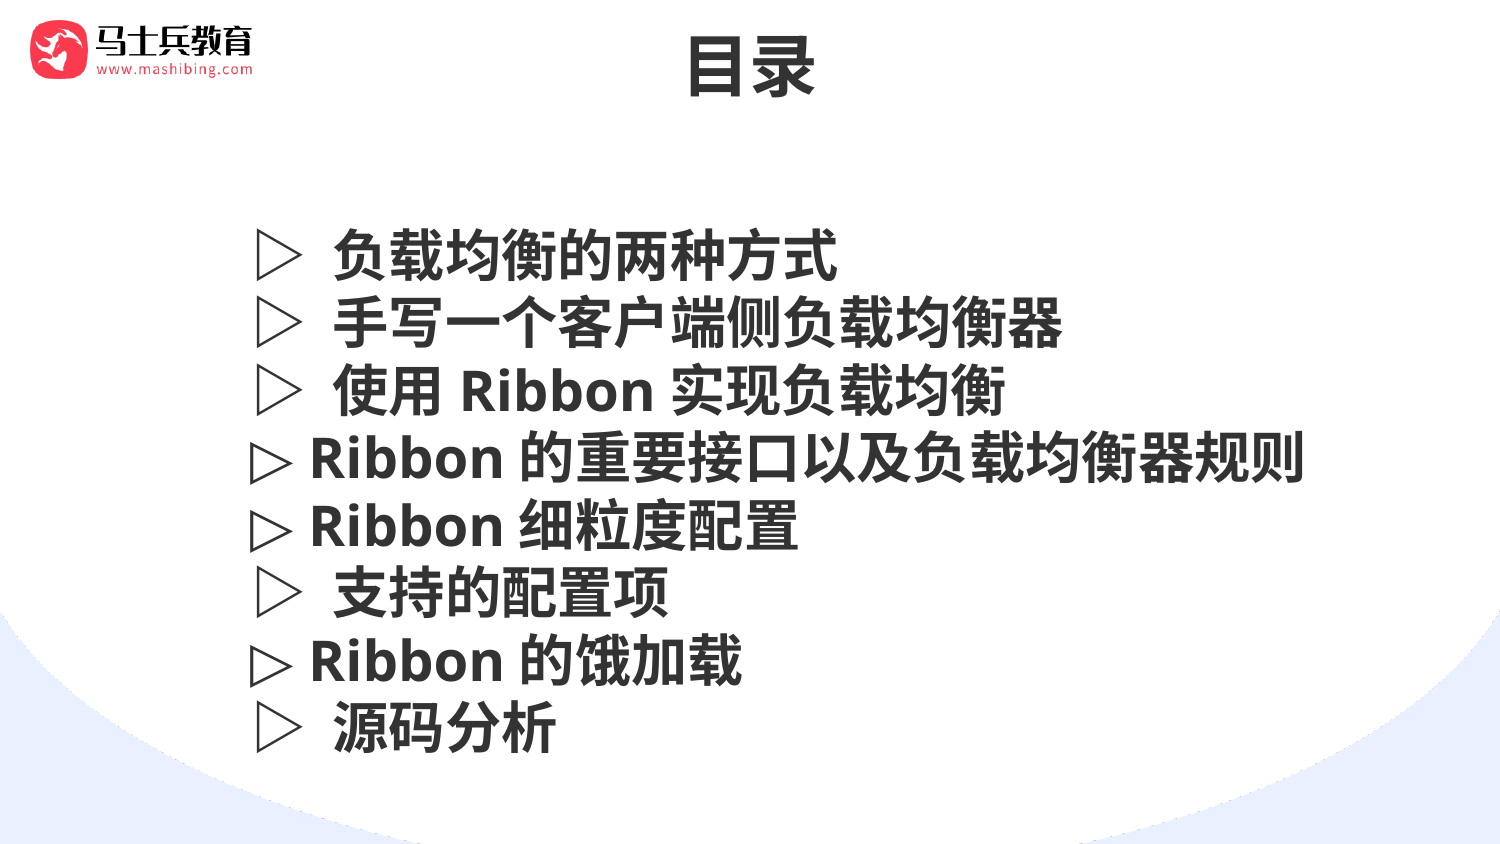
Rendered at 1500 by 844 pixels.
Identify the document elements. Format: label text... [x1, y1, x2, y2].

text_box ▷ 负载均衡的两种方式 ▷ 手写一个客户端侧负载均衡器 ▷ 使用Ribbon实现负载均衡 ▷ Ribbon的重要接口以及负载均衡器规则 ▷ Ribbon细粒度配置 ▷ 支持的配置项 ▷ Ribbon的饿加载 ▷ 源码分析 [235, 64, 1440, 610]
picture [0, 610, 1500, 844]
picture [30, 20, 252, 79]
text_box 目录 [285, 0, 1215, 64]
